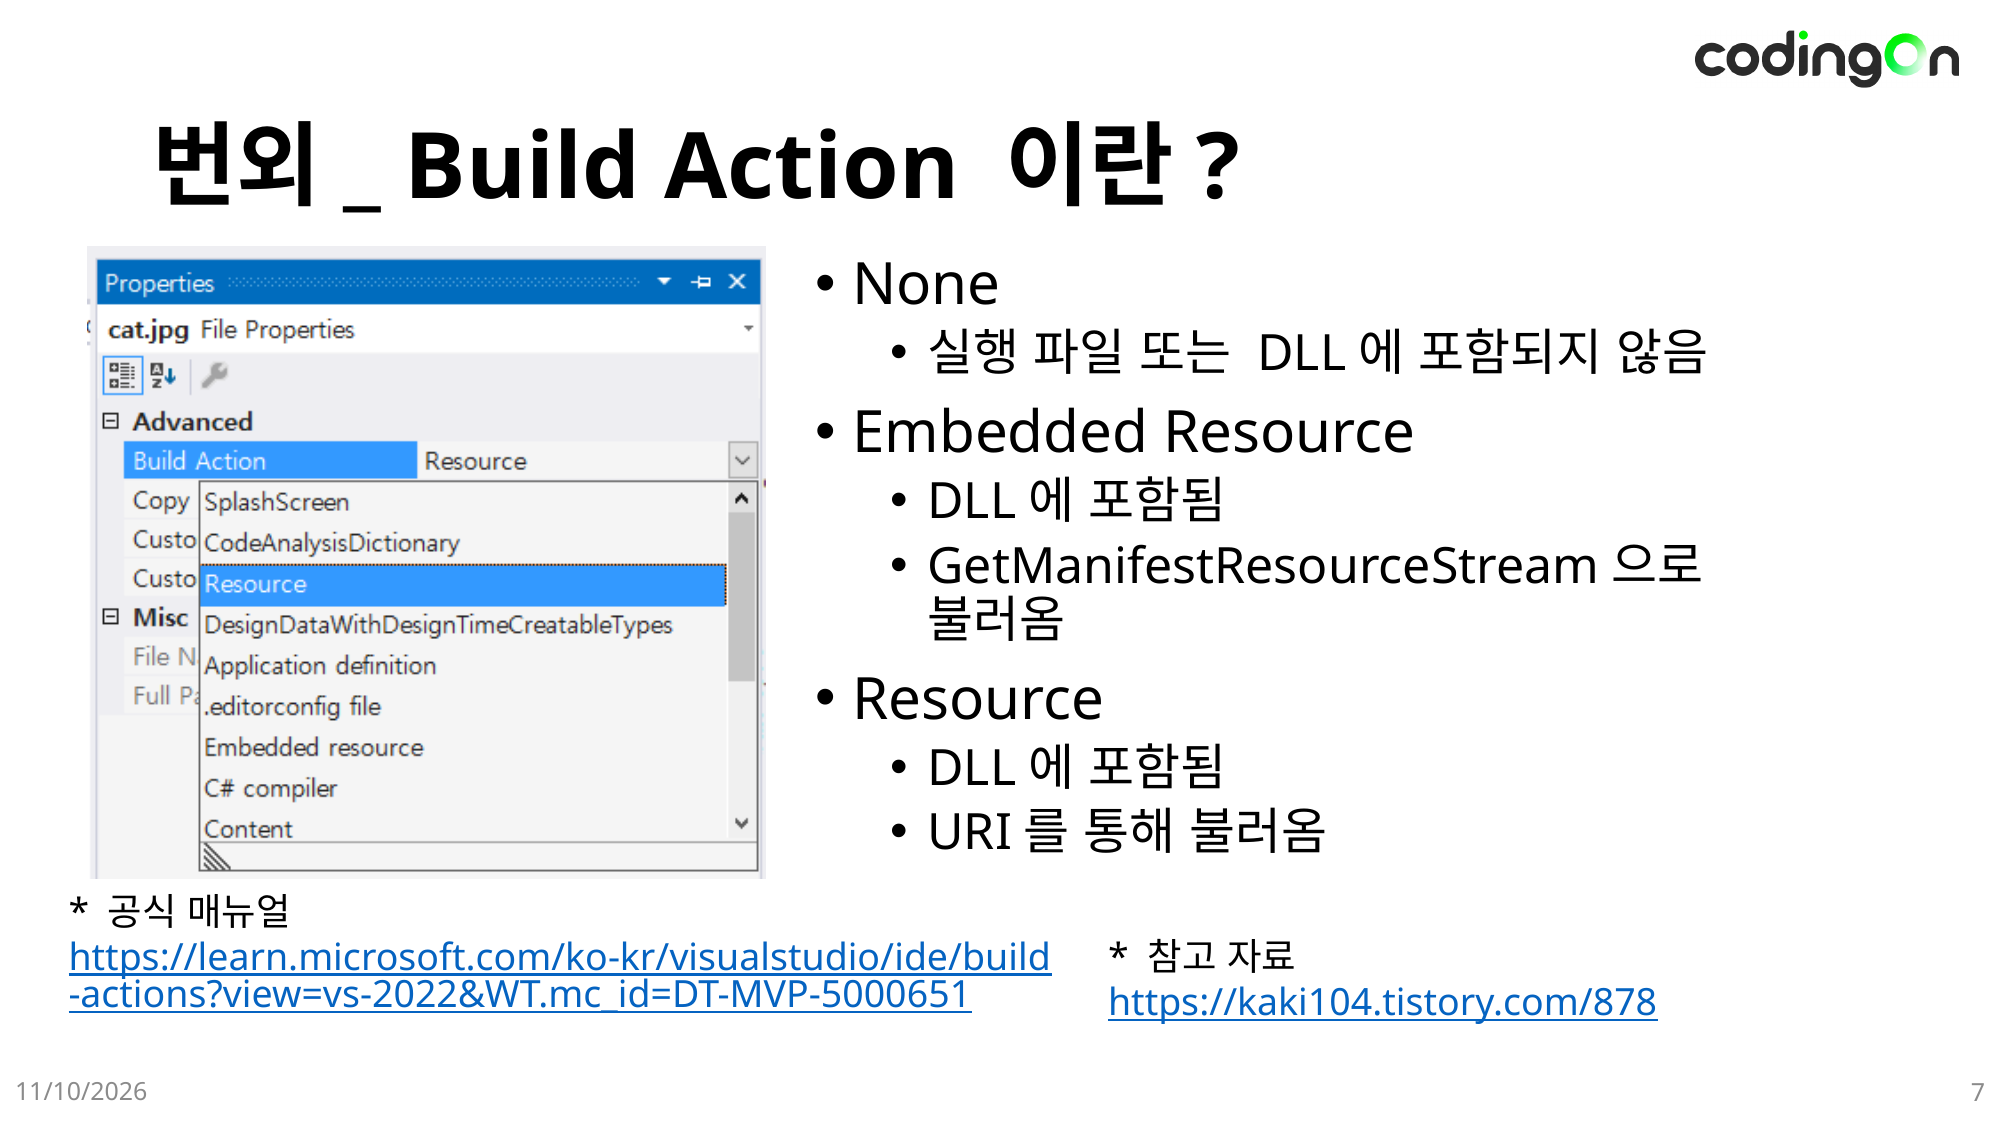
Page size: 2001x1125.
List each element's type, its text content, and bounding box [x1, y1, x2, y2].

picture [1695, 30, 1959, 88]
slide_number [0, 1062, 450, 1123]
title 번외_ Build Action 이란? [137, 59, 1863, 278]
list None 실행 파일 또는 DLL에 포함되지 않음 Embedded Resource DLL에 포함됨 GetManifestResourceStream으로 불러옴 Resource DLL에 포함됨 URI를 통해 불러옴 [800, 246, 1863, 898]
text_box * 참고 자료 https://kaki104.tistory.com/878 [1093, 925, 1736, 1037]
slide_number 7 [1550, 1063, 2000, 1124]
picture [87, 246, 766, 879]
text_box * 공식 매뉴얼 https://learn.microsoft.com/ko-kr/visualstudio/ide/build-actions?view=vs-2022&WT.mc_id=DT-MVP-5000651 [53, 880, 1074, 992]
